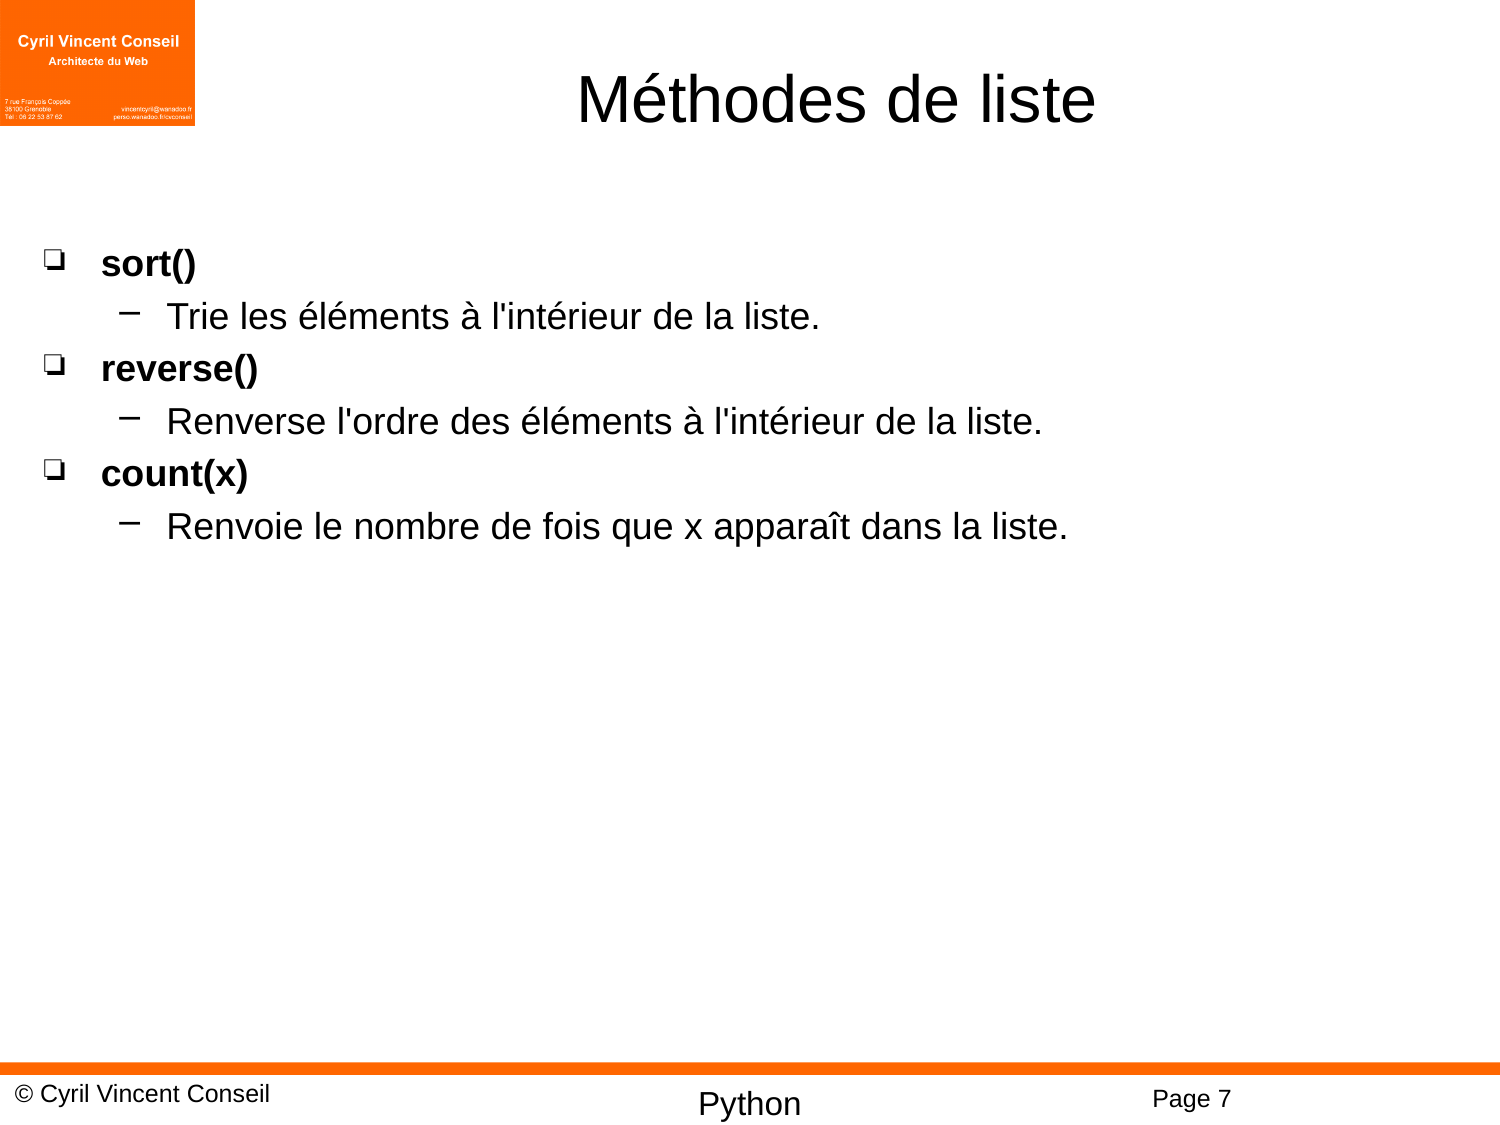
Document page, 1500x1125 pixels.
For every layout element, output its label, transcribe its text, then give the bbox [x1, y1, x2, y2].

title Méthodes de liste [194, 2, 1480, 190]
list sort() Trie les éléments à l'intérieur de la liste. reverse() Renverse l'ordre des éléments à l'intérieur de la liste. count(x) Renvoie le nombre de fois que x apparaît dans la liste. [29, 231, 1468, 1059]
picture [0, 0, 195, 126]
